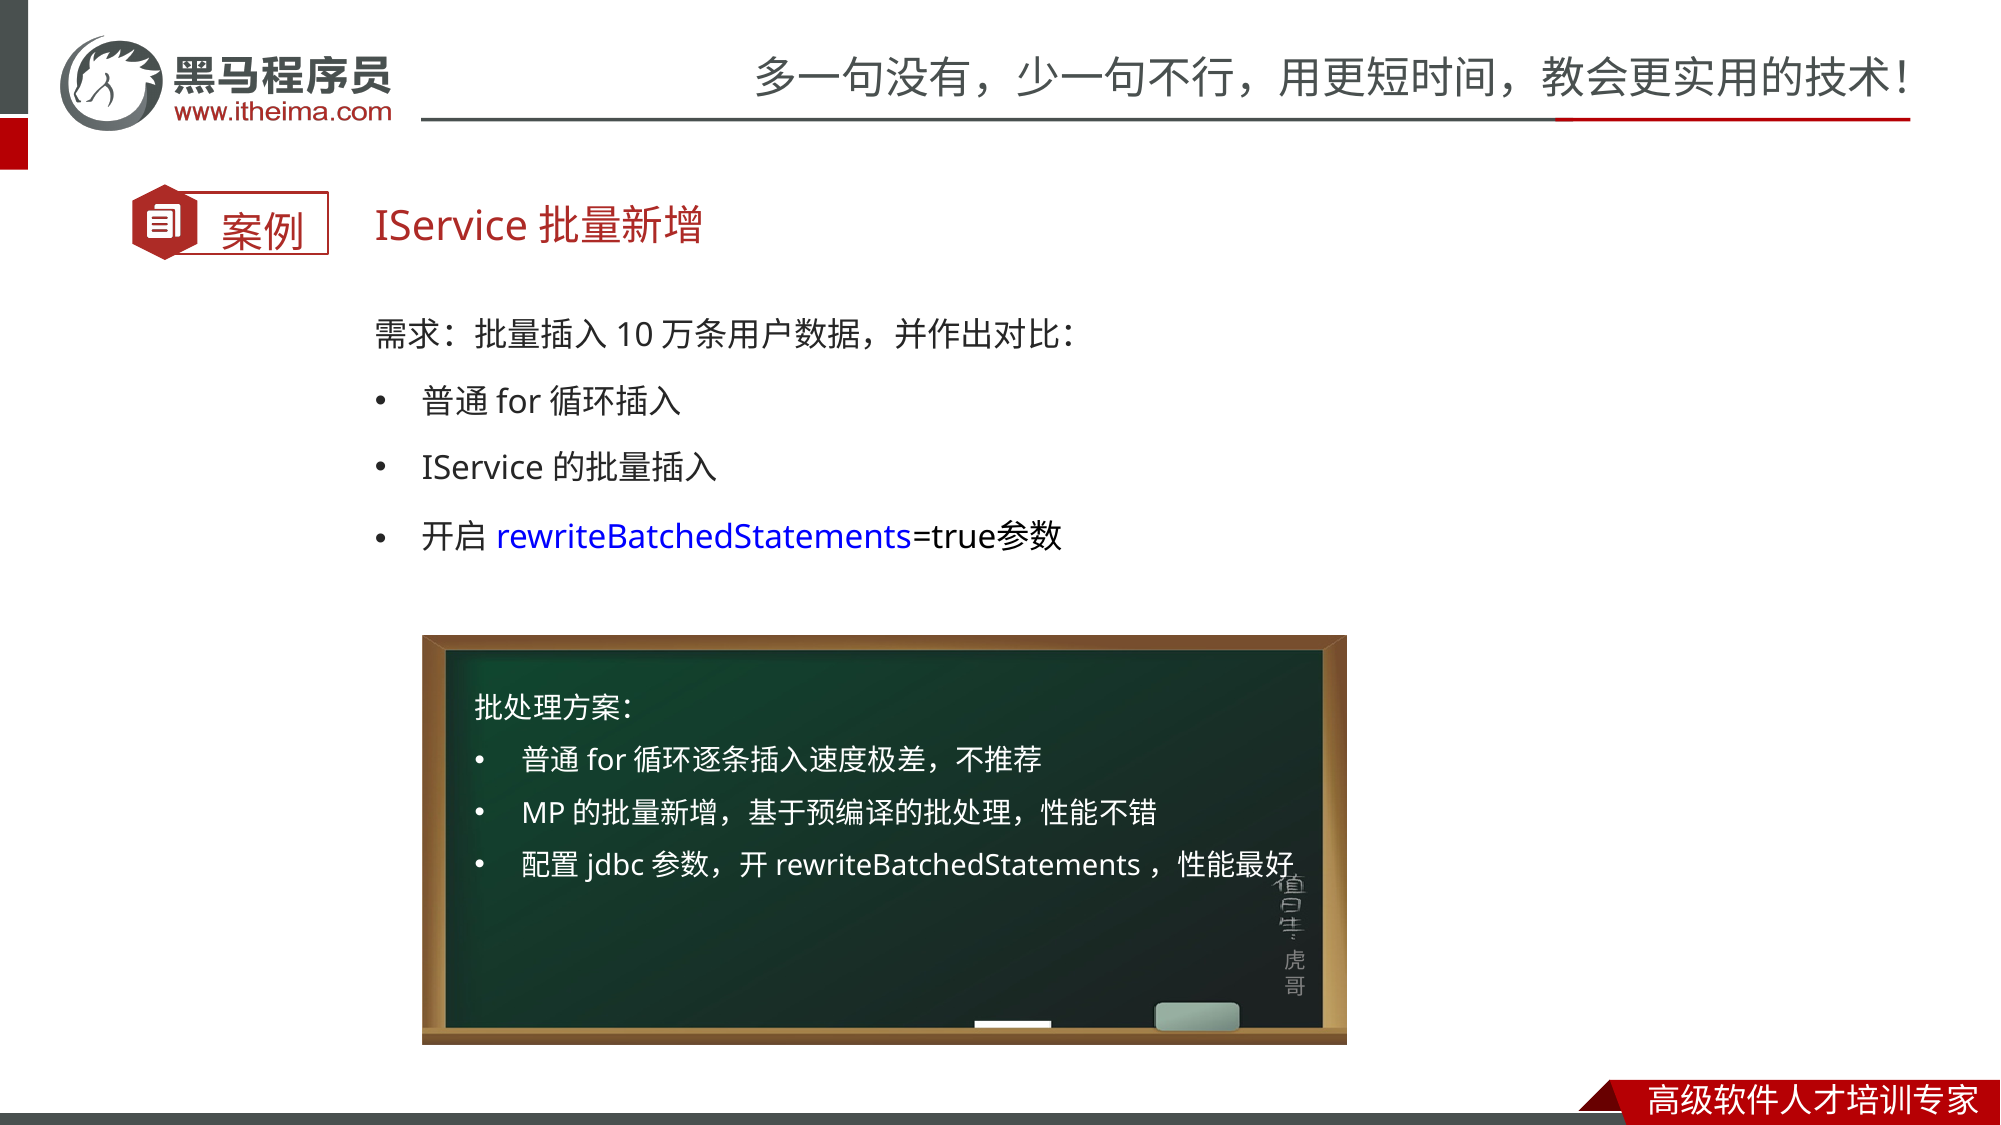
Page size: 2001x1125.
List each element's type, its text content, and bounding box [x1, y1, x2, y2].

list 需求：批量插入10万条用户数据，并作出对比： 普通for循环插入 IService的批量插入 开启rewriteBatchedStatements=true参数 [360, 285, 1872, 904]
picture [14, 0, 453, 179]
picture [147, 204, 181, 238]
list IService批量新增 [360, 181, 1872, 266]
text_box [421, 635, 1347, 1045]
